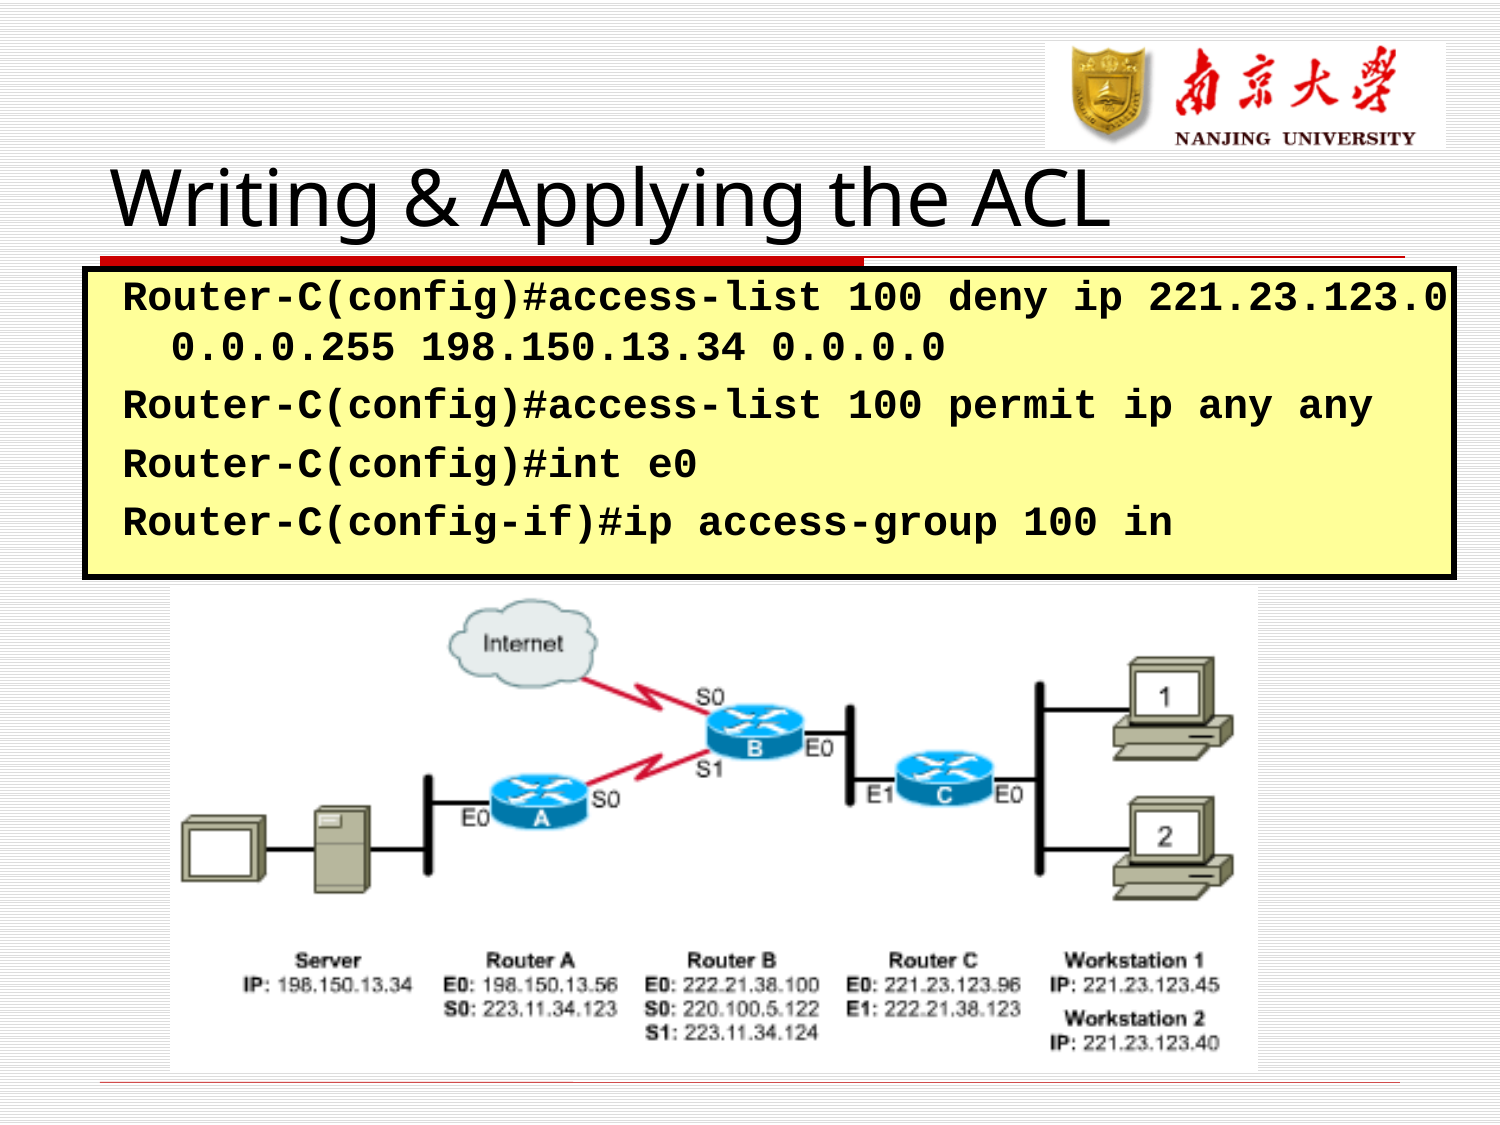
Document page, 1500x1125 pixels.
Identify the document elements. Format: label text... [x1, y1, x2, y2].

picture [1045, 42, 1446, 148]
title Writing & Applying the ACL [94, 50, 1407, 250]
list Router-C(config)#access-list 100 deny ip 221.23.123.0 0.0.0.255 198.150.13.34 0.0.0.0 Router-C(config)#access-list 100 permit ip any any Router-C(config)#int e0 Router-C(config-if)#ip access-group 100 in [88, 261, 1500, 1026]
picture [169, 585, 1259, 1071]
